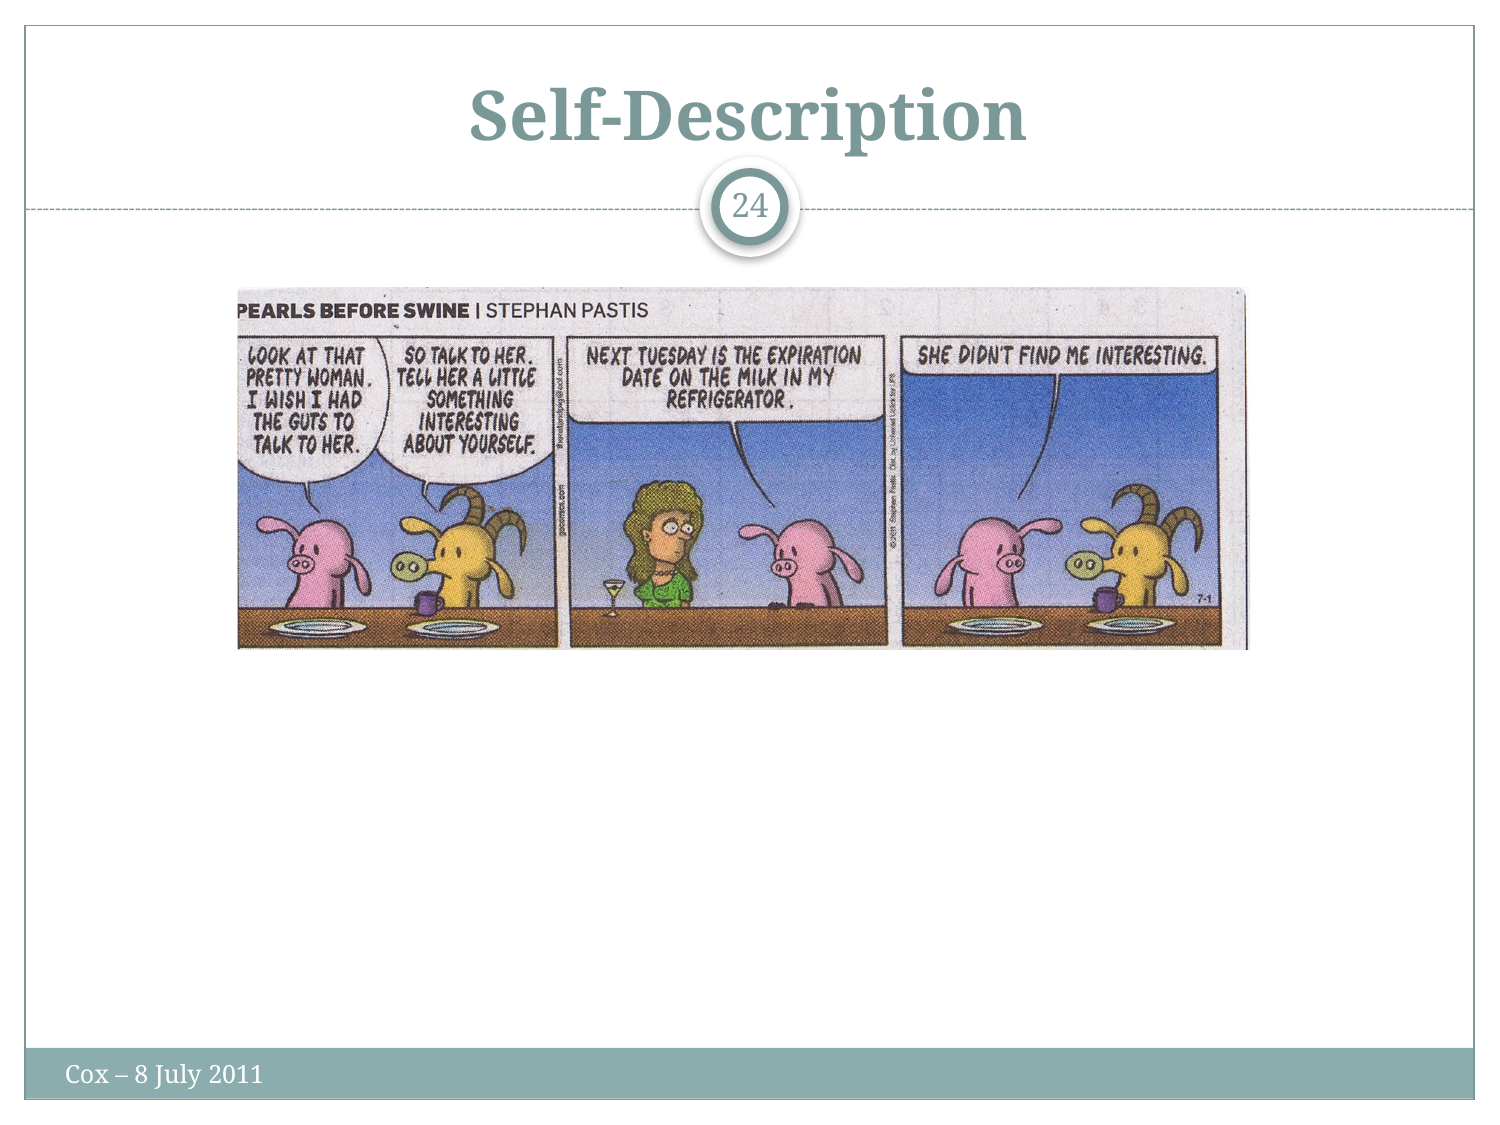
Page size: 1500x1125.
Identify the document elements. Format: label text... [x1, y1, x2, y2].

slide_number 24 [712, 170, 788, 243]
title Self-Description [49, 37, 1450, 162]
footer Cox – 8 July 2011 [50, 1051, 638, 1112]
picture [237, 287, 1251, 651]
